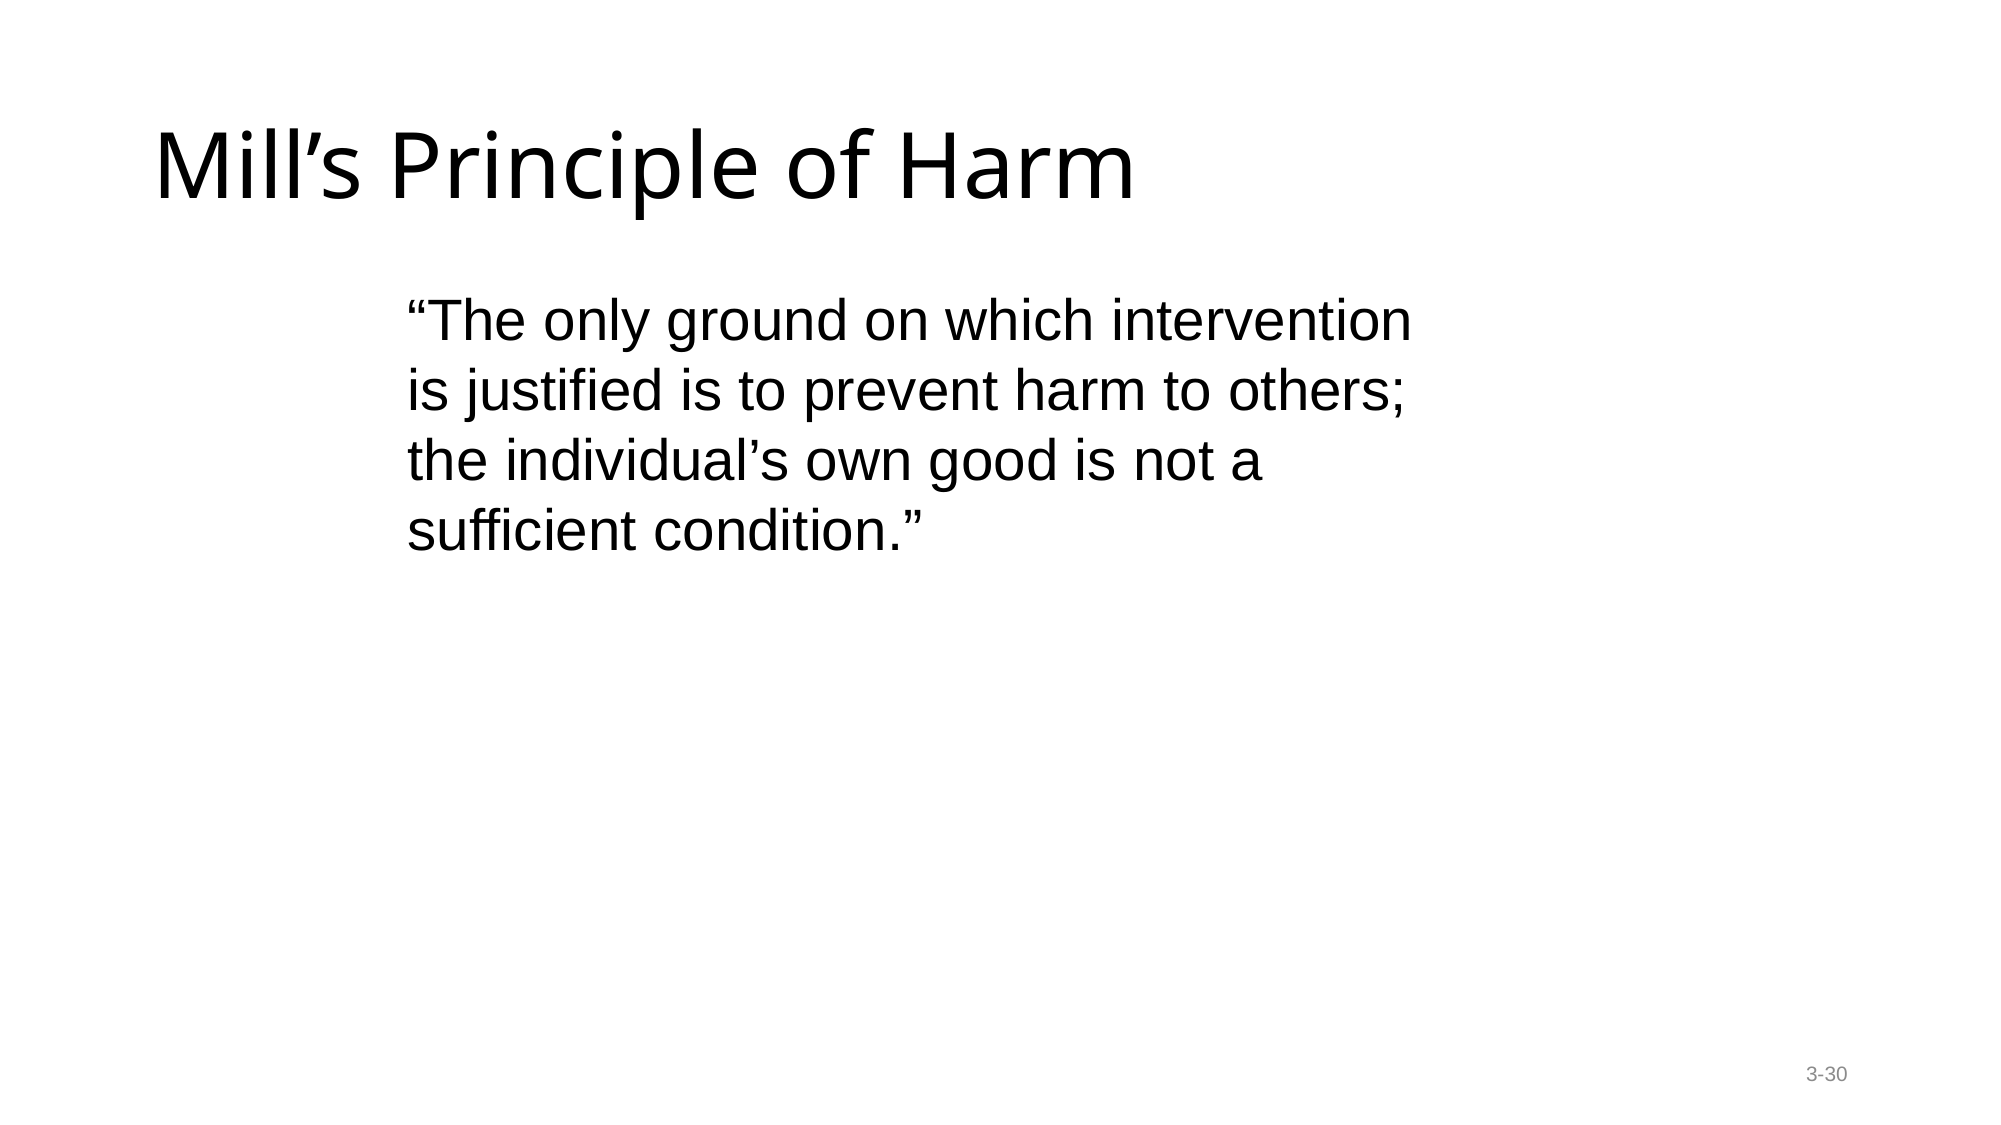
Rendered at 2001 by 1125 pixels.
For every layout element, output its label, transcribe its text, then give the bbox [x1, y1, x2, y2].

slide_number 3-30 [1412, 1042, 1863, 1103]
text_box “The only ground on which intervention is justified is to prevent harm to others; the individual’s own good is not a sufficient condition.” [392, 274, 1430, 570]
title Mill’s Principle of Harm [137, 59, 1863, 278]
